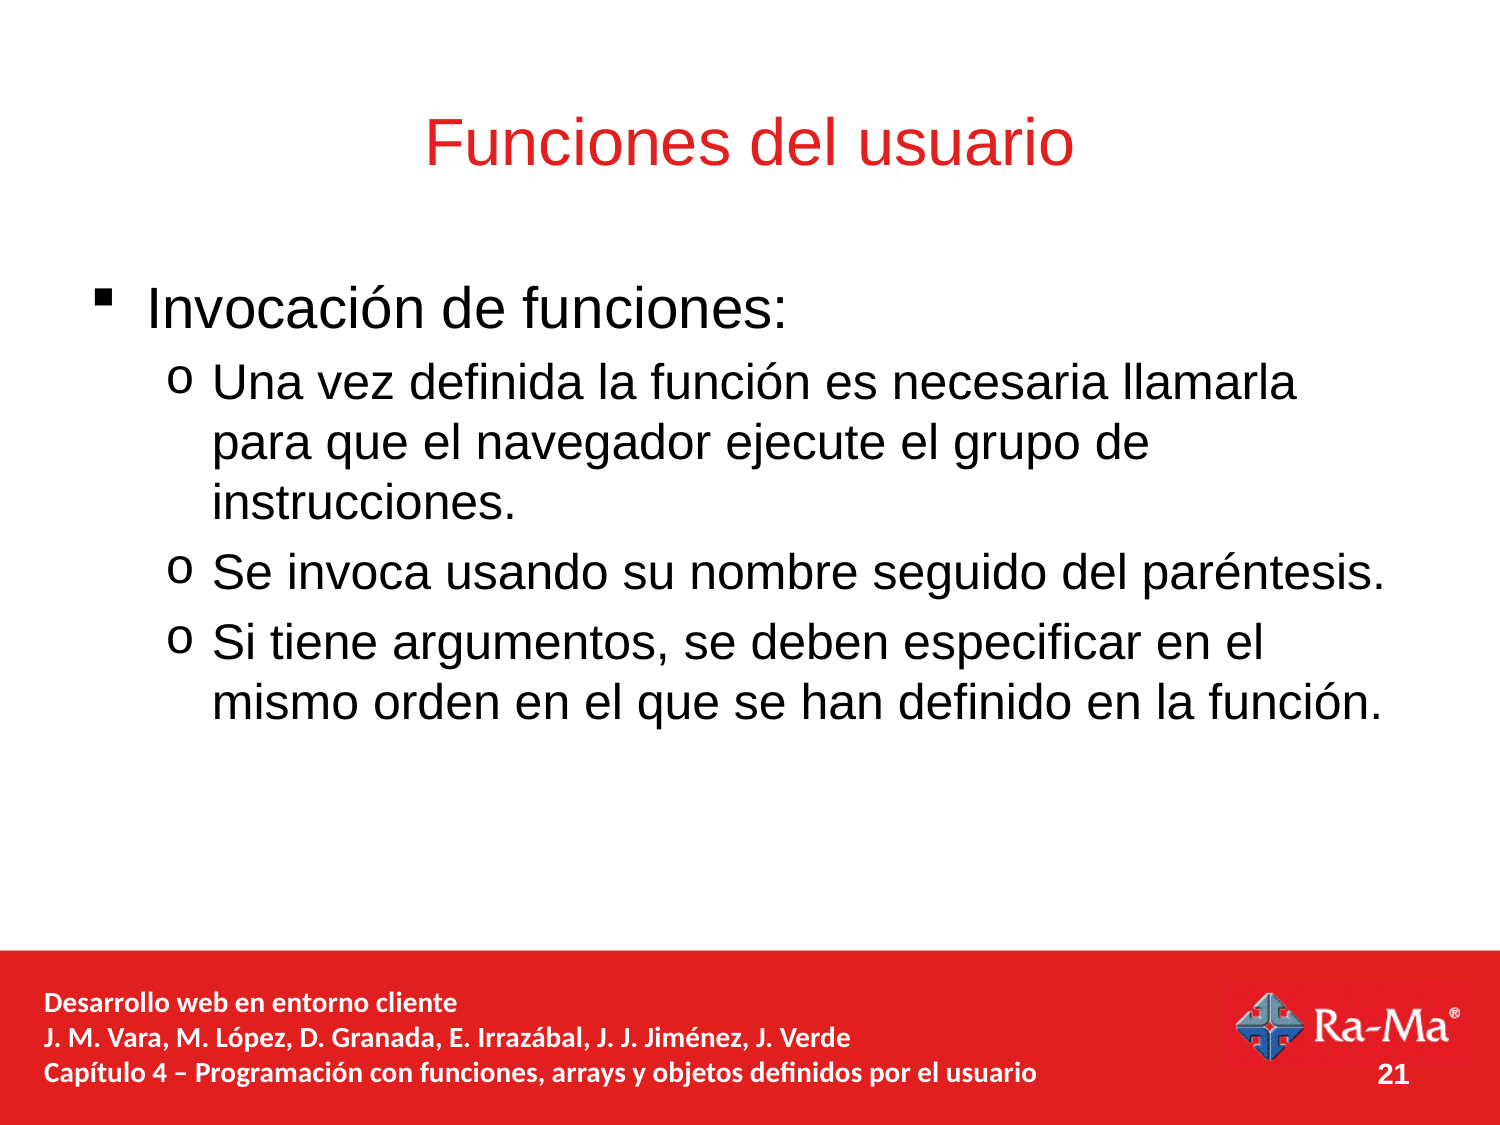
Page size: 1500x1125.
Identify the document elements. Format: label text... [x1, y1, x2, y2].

list Invocación de funciones: Una vez definida la función es necesaria llamarla para que el navegador ejecute el grupo de instrucciones. Se invoca usando su nombre seguido del paréntesis. Si tiene argumentos, se deben especificar en el mismo orden en el que se han definido en la función. [75, 262, 1425, 929]
footer Desarrollo web en entorno cliente J. M. Vara, M. López, D. Granada, E. Irrazábal, J. J. Jiménez, J. Verde Capítulo 4 – Programación con funciones, arrays y objetos definidos por el usuario [29, 975, 1058, 1099]
slide_number 21 [1074, 1042, 1425, 1103]
picture [0, 0, 1500, 1125]
title Funciones del usuario [75, 45, 1425, 233]
